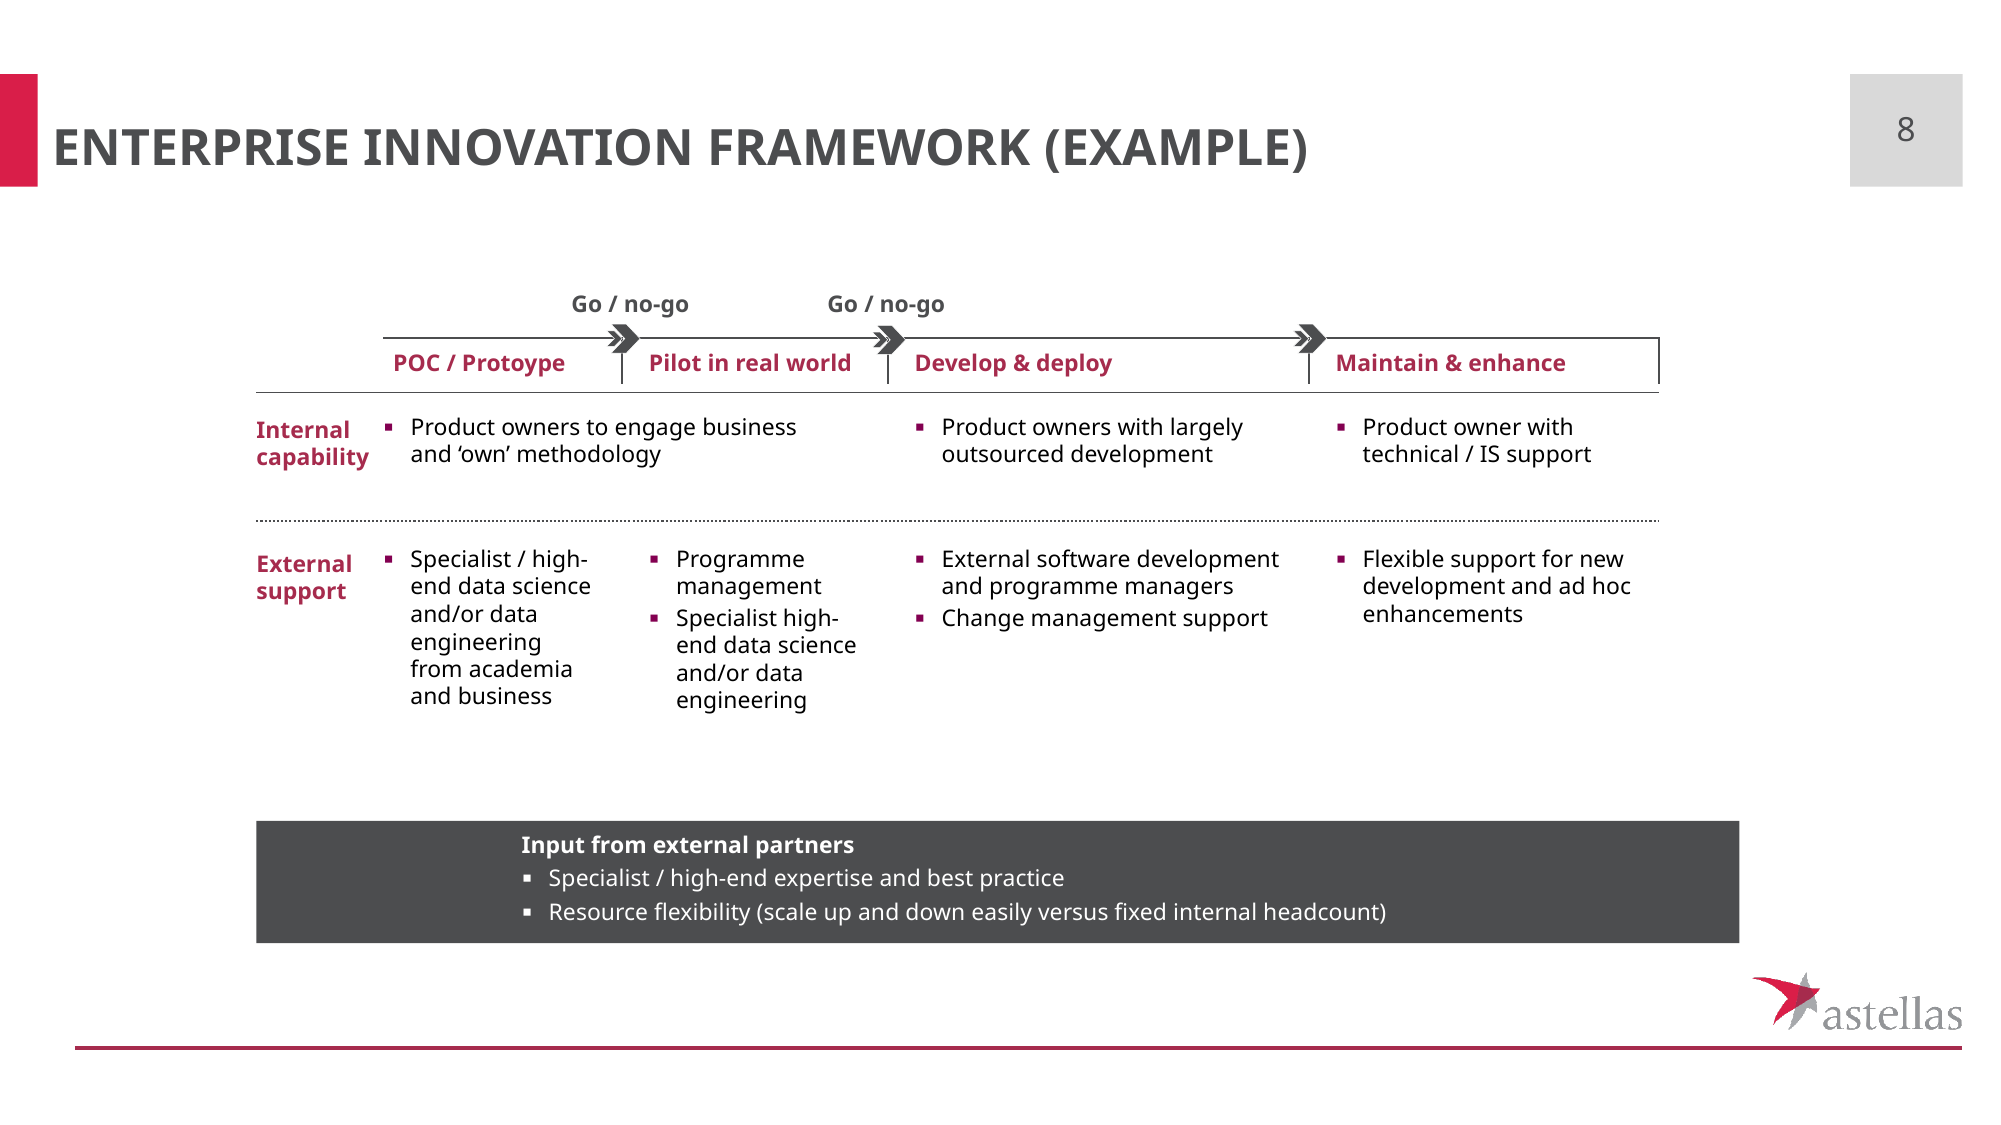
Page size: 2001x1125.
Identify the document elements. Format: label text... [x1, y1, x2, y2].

text_box Input from external partners Specialist / high-end expertise and best practice Resource flexibility (scale up and down easily versus fixed internal headcount) [521, 830, 1439, 926]
text_box [906, 337, 1310, 385]
text_box [874, 324, 908, 356]
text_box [256, 412, 1659, 473]
text_box [869, 330, 888, 349]
text_box [608, 323, 642, 355]
text_box [383, 337, 623, 385]
text_box [641, 337, 889, 385]
text_box [1290, 329, 1309, 348]
title Enterprise innovation framework (Example) [37, 111, 1849, 187]
text_box Pilot in real world [648, 348, 864, 379]
text_box [1295, 323, 1329, 355]
picture [1751, 972, 1962, 1030]
text_box Develop & deploy [914, 348, 1285, 379]
text_box [604, 329, 622, 348]
text_box [1328, 337, 1660, 385]
text_box [255, 820, 1740, 944]
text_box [256, 544, 1659, 717]
slide_number 8 [1850, 74, 1963, 187]
text_box Maintain & enhance [1335, 348, 1659, 379]
text_box POC / Protoype [393, 348, 588, 379]
text_box Go / no-go [810, 289, 962, 317]
text_box Go / no-go [555, 289, 706, 317]
